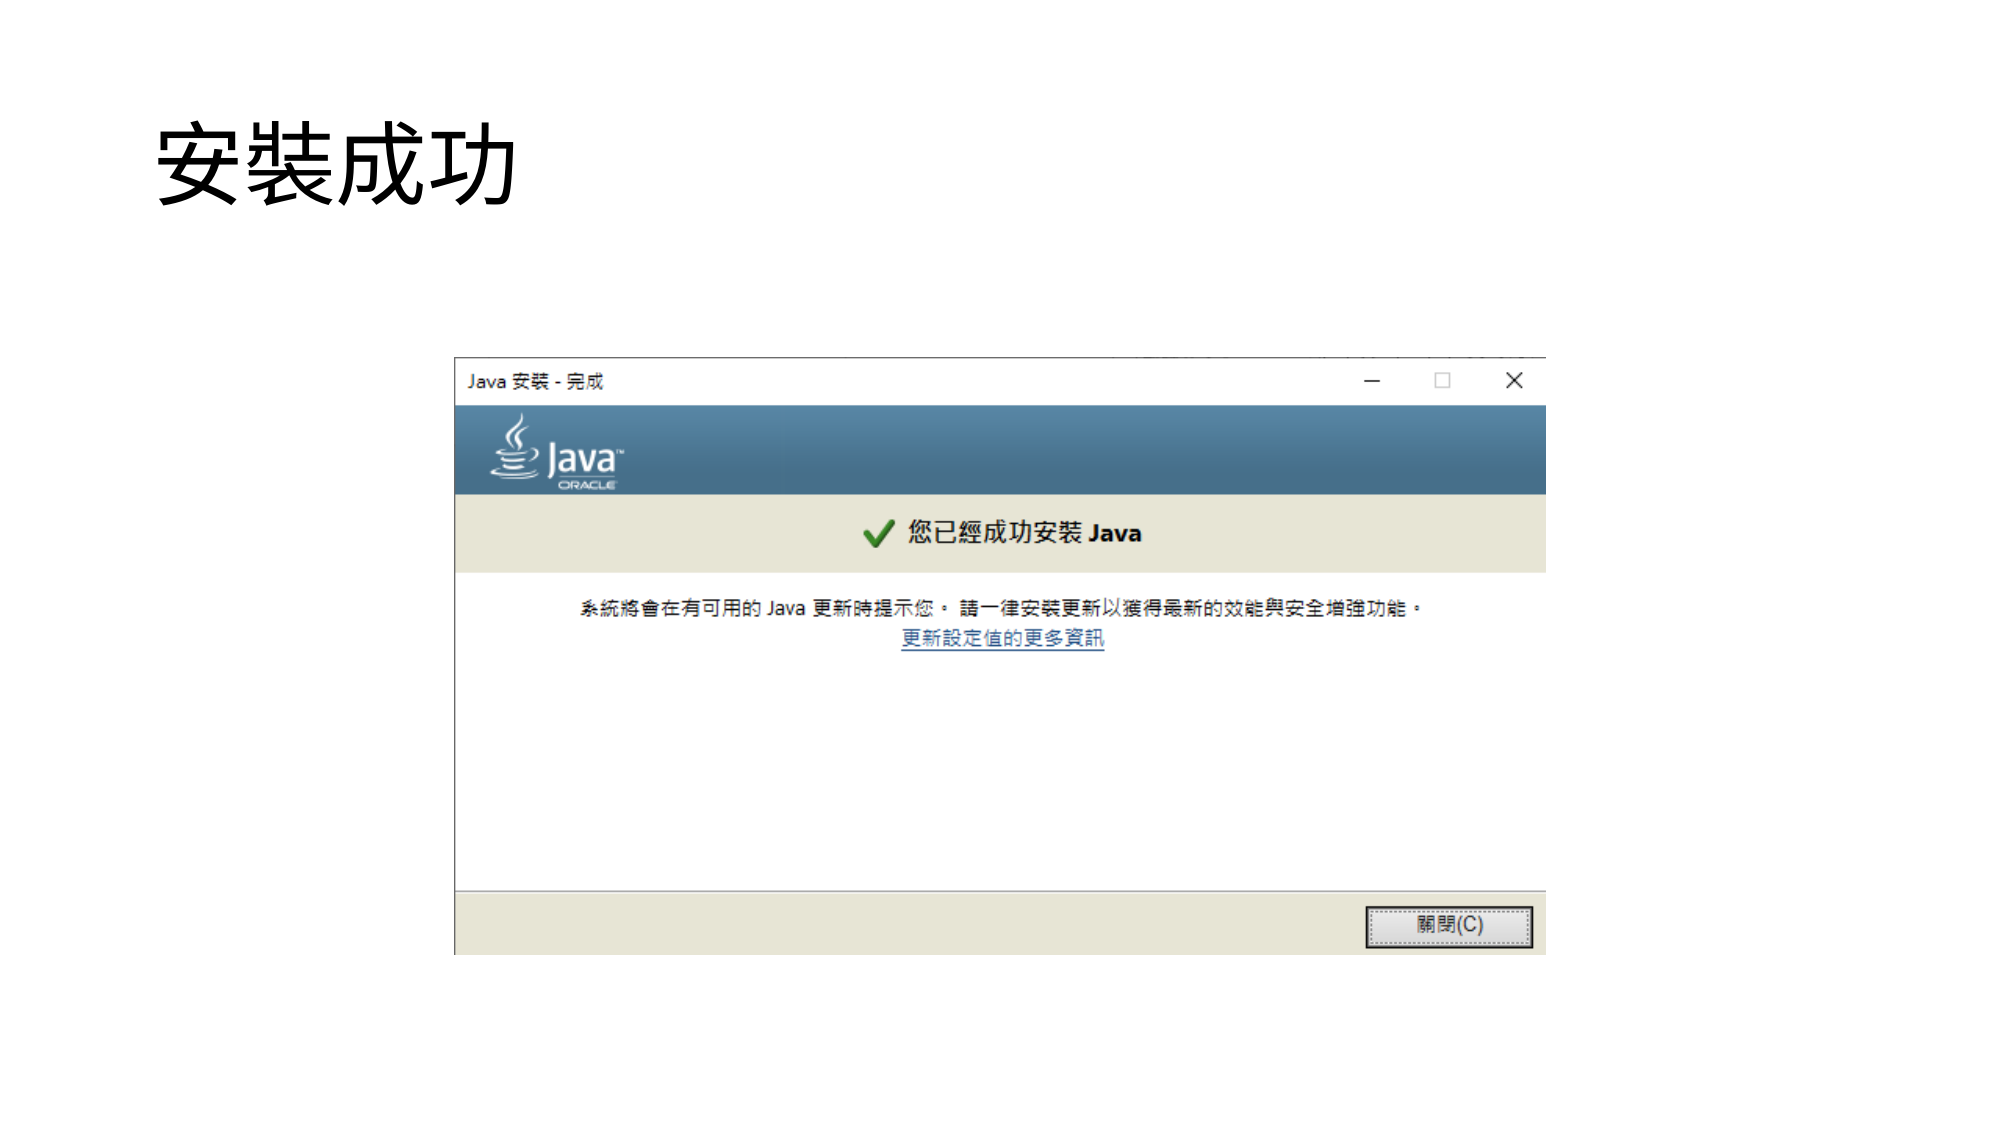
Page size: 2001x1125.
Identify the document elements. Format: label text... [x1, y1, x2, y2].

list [454, 357, 1546, 955]
title 安裝成功 [137, 59, 1863, 278]
